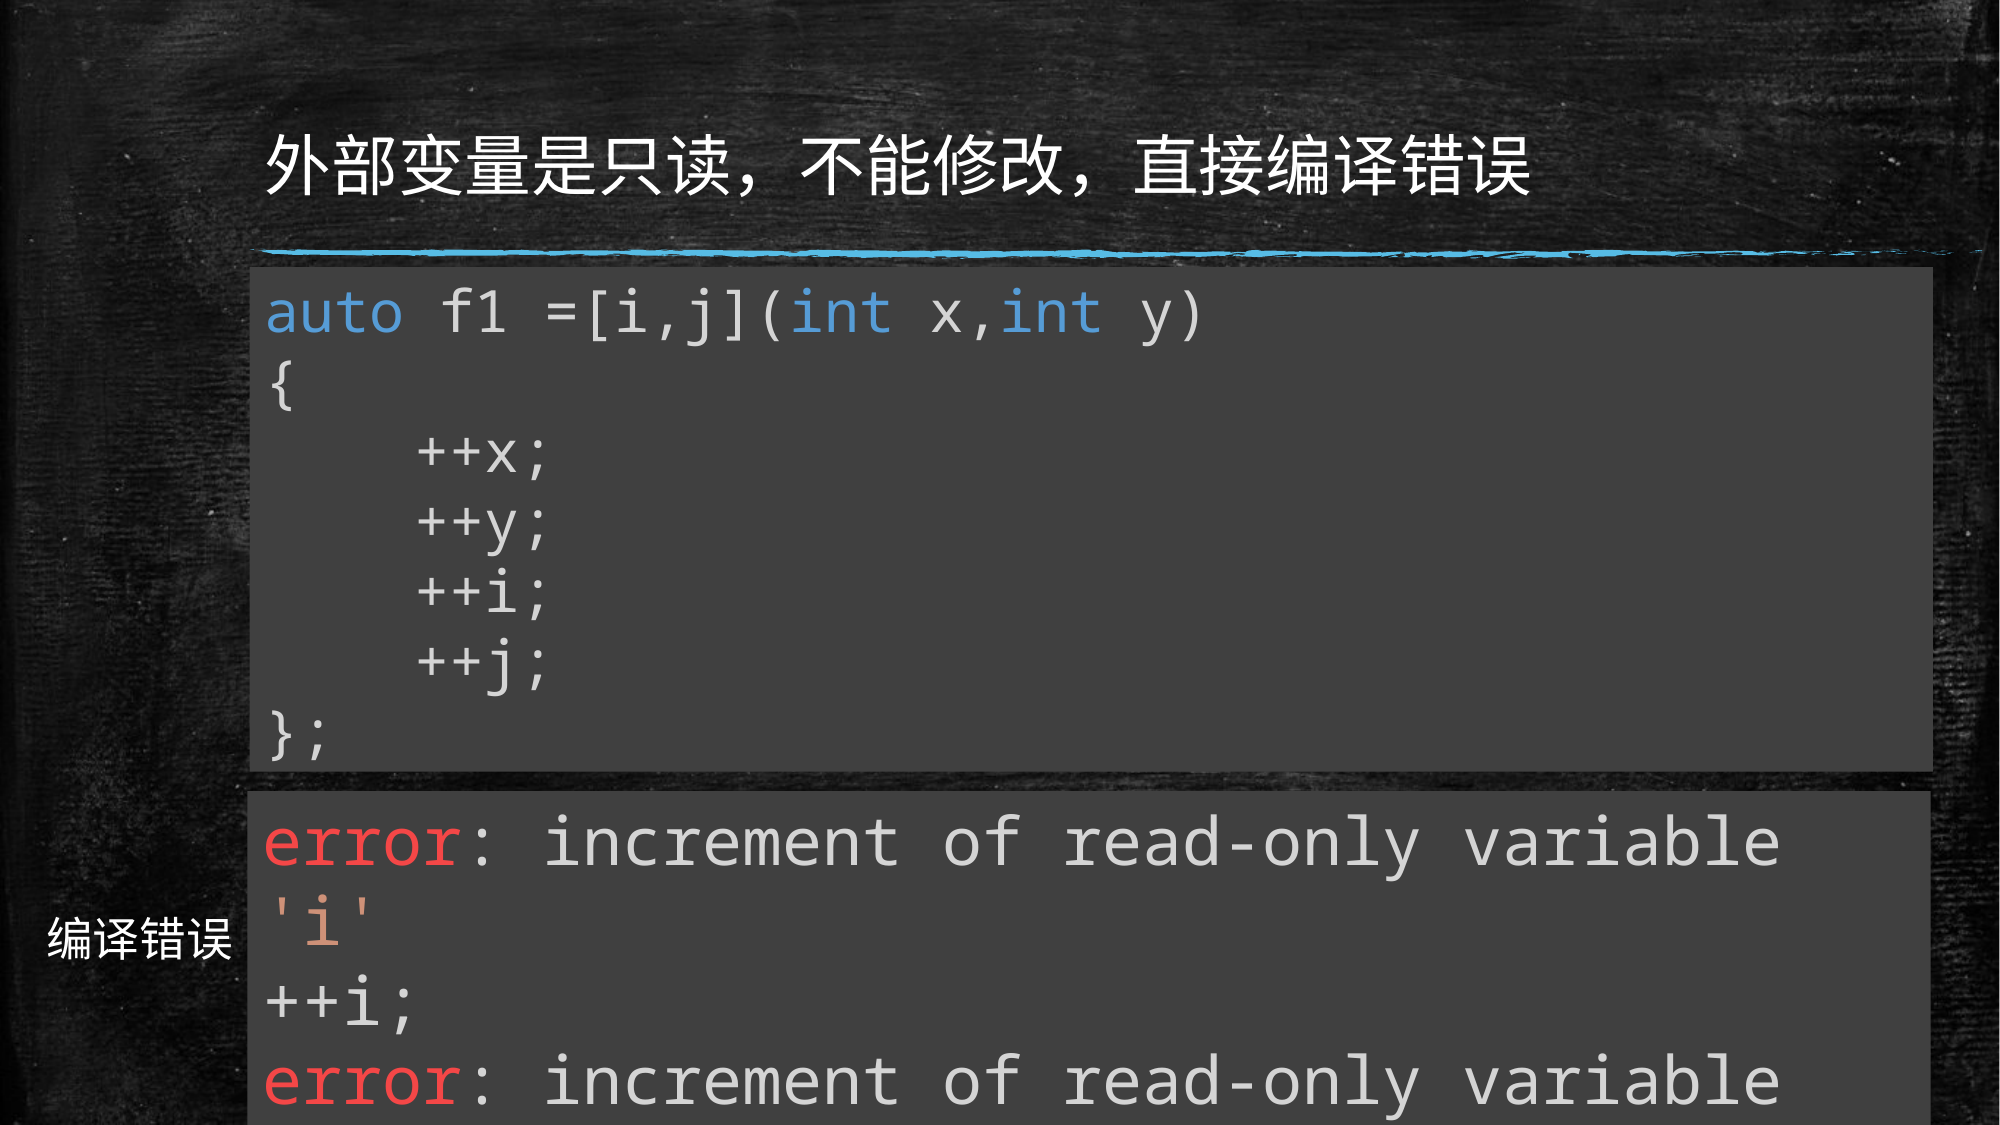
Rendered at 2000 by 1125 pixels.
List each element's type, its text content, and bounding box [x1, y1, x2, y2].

text_box auto f1 =[i,j](int x,int y) { ++x; ++y; ++i; ++j; }; [249, 267, 1933, 772]
text_box error: increment of read-only variable 'i' ++i; error: increment of read-only variable 'j' ++j; [247, 791, 1931, 1125]
text_box 编译错误 [31, 878, 250, 974]
title 外部变量是只读，不能修改，直接编译错误 [249, 45, 1750, 213]
